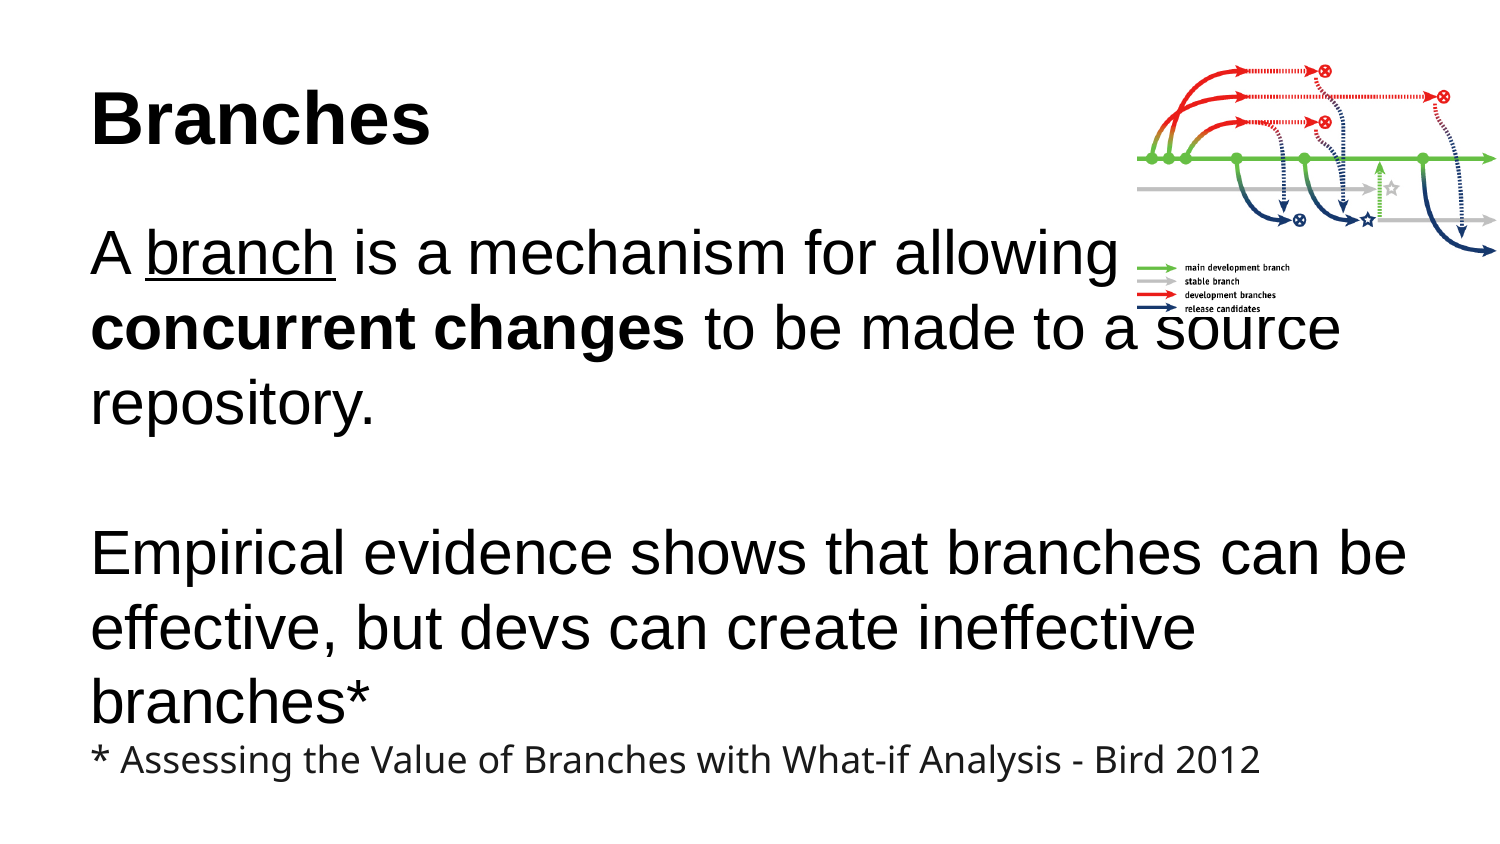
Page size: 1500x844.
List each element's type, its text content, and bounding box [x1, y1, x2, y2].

list A branch is a mechanism for allowing concurrent changes to be made to a source repository. Empirical evidence shows that branches can be effective, but devs can create ineffective branches* * Assessing the Value of Branches with What-if Analysis - Bird 2012 [75, 196, 1425, 808]
picture [1137, 60, 1498, 317]
title Branches [75, 33, 1425, 175]
